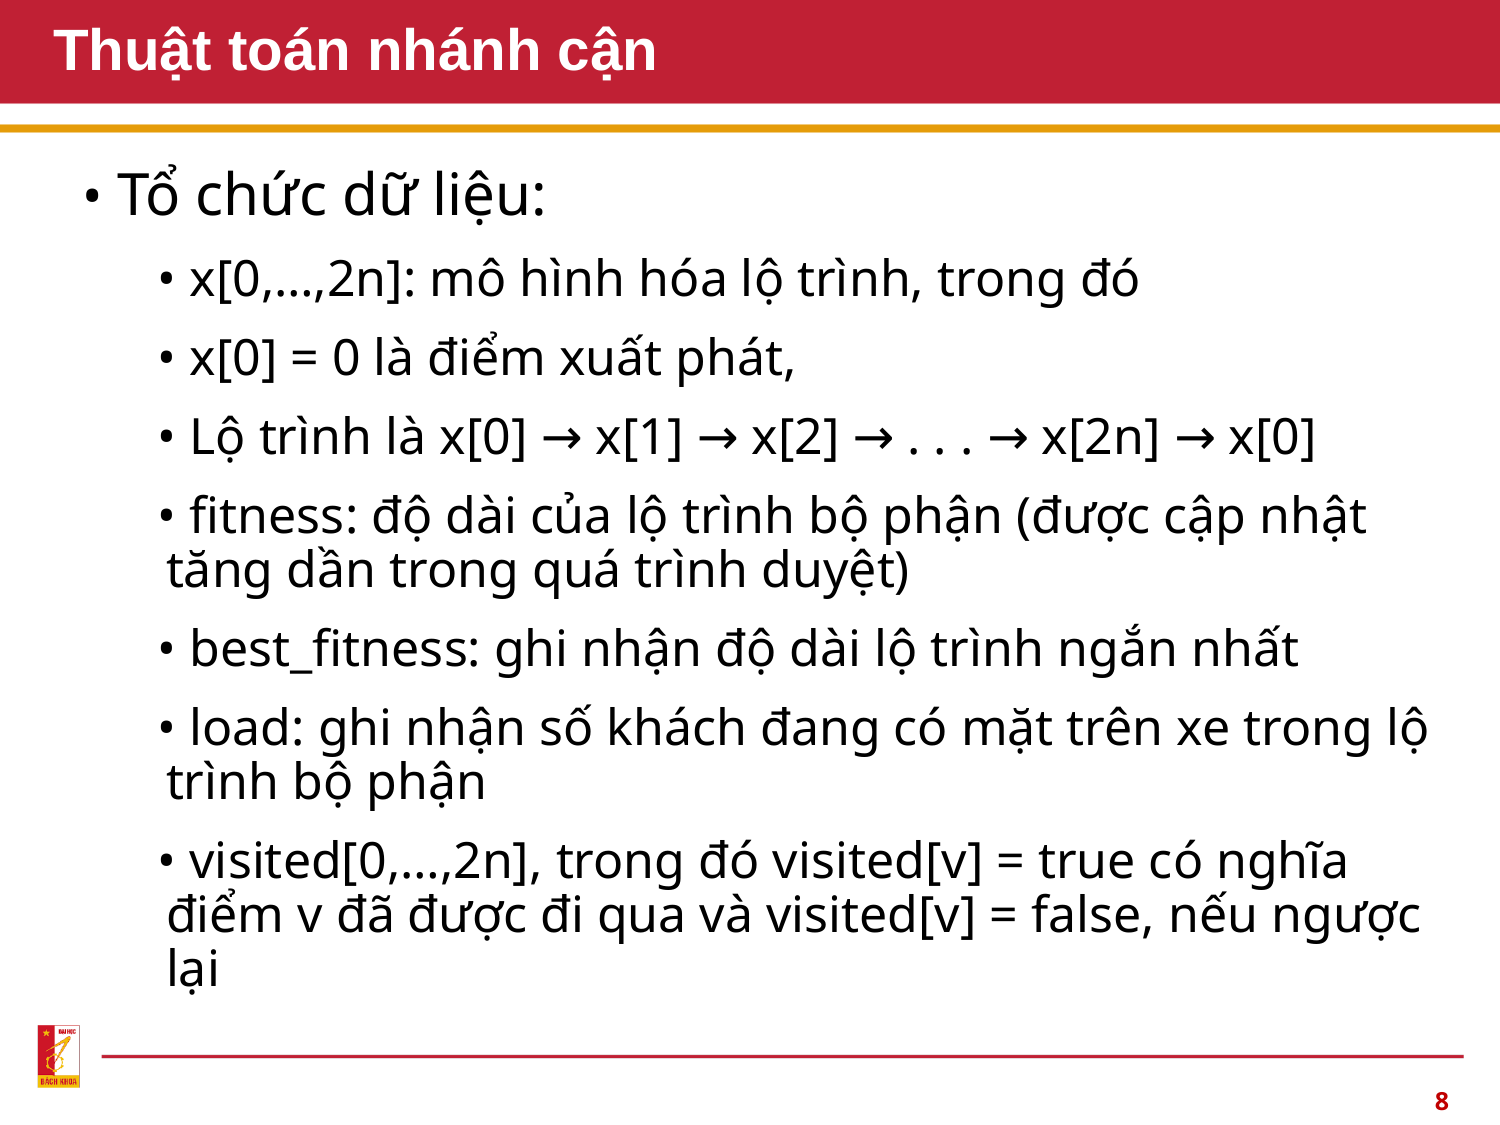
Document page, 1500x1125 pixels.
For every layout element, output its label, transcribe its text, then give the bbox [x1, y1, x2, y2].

list • Tổ chức dữ liệu: • x[0,…,2n]: mô hình hóa lộ trình, trong đó • x[0] = 0 là điểm xuất phát, • Lộ trình là x[0] → x[1] → x[2] → . . . → x[2n] → x[0] • fitness: độ dài của lộ trình bộ phận (được cập nhật tăng dần trong quá trình duyệt) • best_fitness: ghi nhận độ dài lộ trình ngắn nhất • load: ghi nhận số khách đang có mặt trên xe trong lộ trình bộ phận • visited[0,…,2n], trong đó visited[v] = true có nghĩa điểm v đã được đi qua và visited[v] = false, nếu ngược lại [38, 157, 1462, 1000]
slide_number 8 [1126, 1078, 1464, 1125]
picture [0, 0, 1500, 1125]
title Thuật toán nhánh cận [38, 12, 1462, 87]
